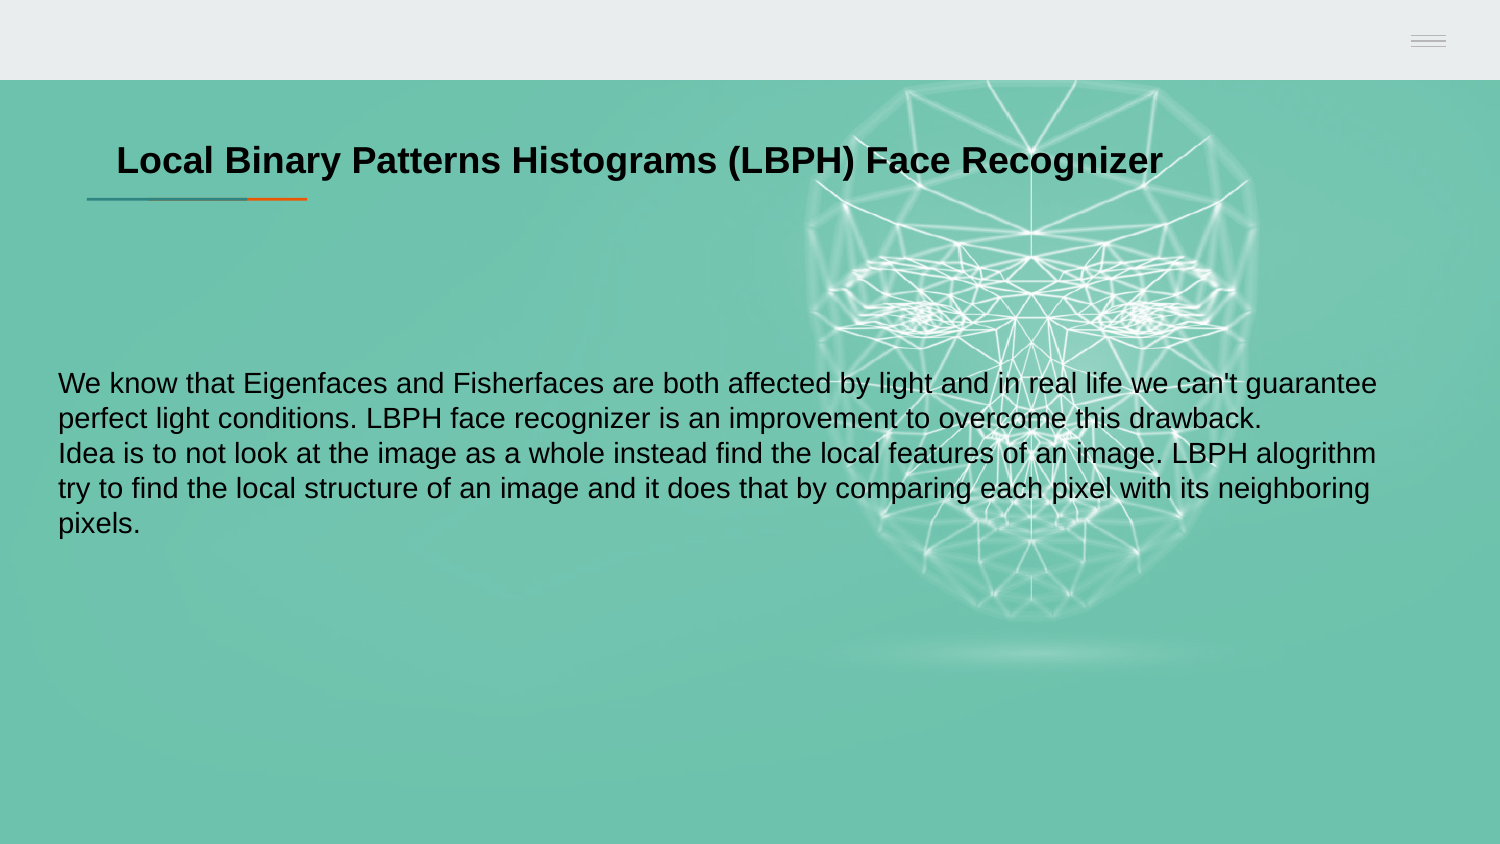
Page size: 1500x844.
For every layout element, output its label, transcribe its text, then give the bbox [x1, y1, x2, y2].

text_box We know that Eigenfaces and Fisherfaces are both affected by light and in real life we can't guarantee perfect light conditions. LBPH face recognizer is an improvement to overcome this drawback. Idea is to not look at the image as a whole instead find the local features of an image. LBPH alogrithm try to find the local structure of an image and it does that by comparing each pixel with its neighboring pixels. [43, 357, 1412, 547]
text_box [17, 282, 1391, 688]
text_box Local Binary Patterns Histograms (LBPH) Face Recognizer [101, 128, 1223, 189]
